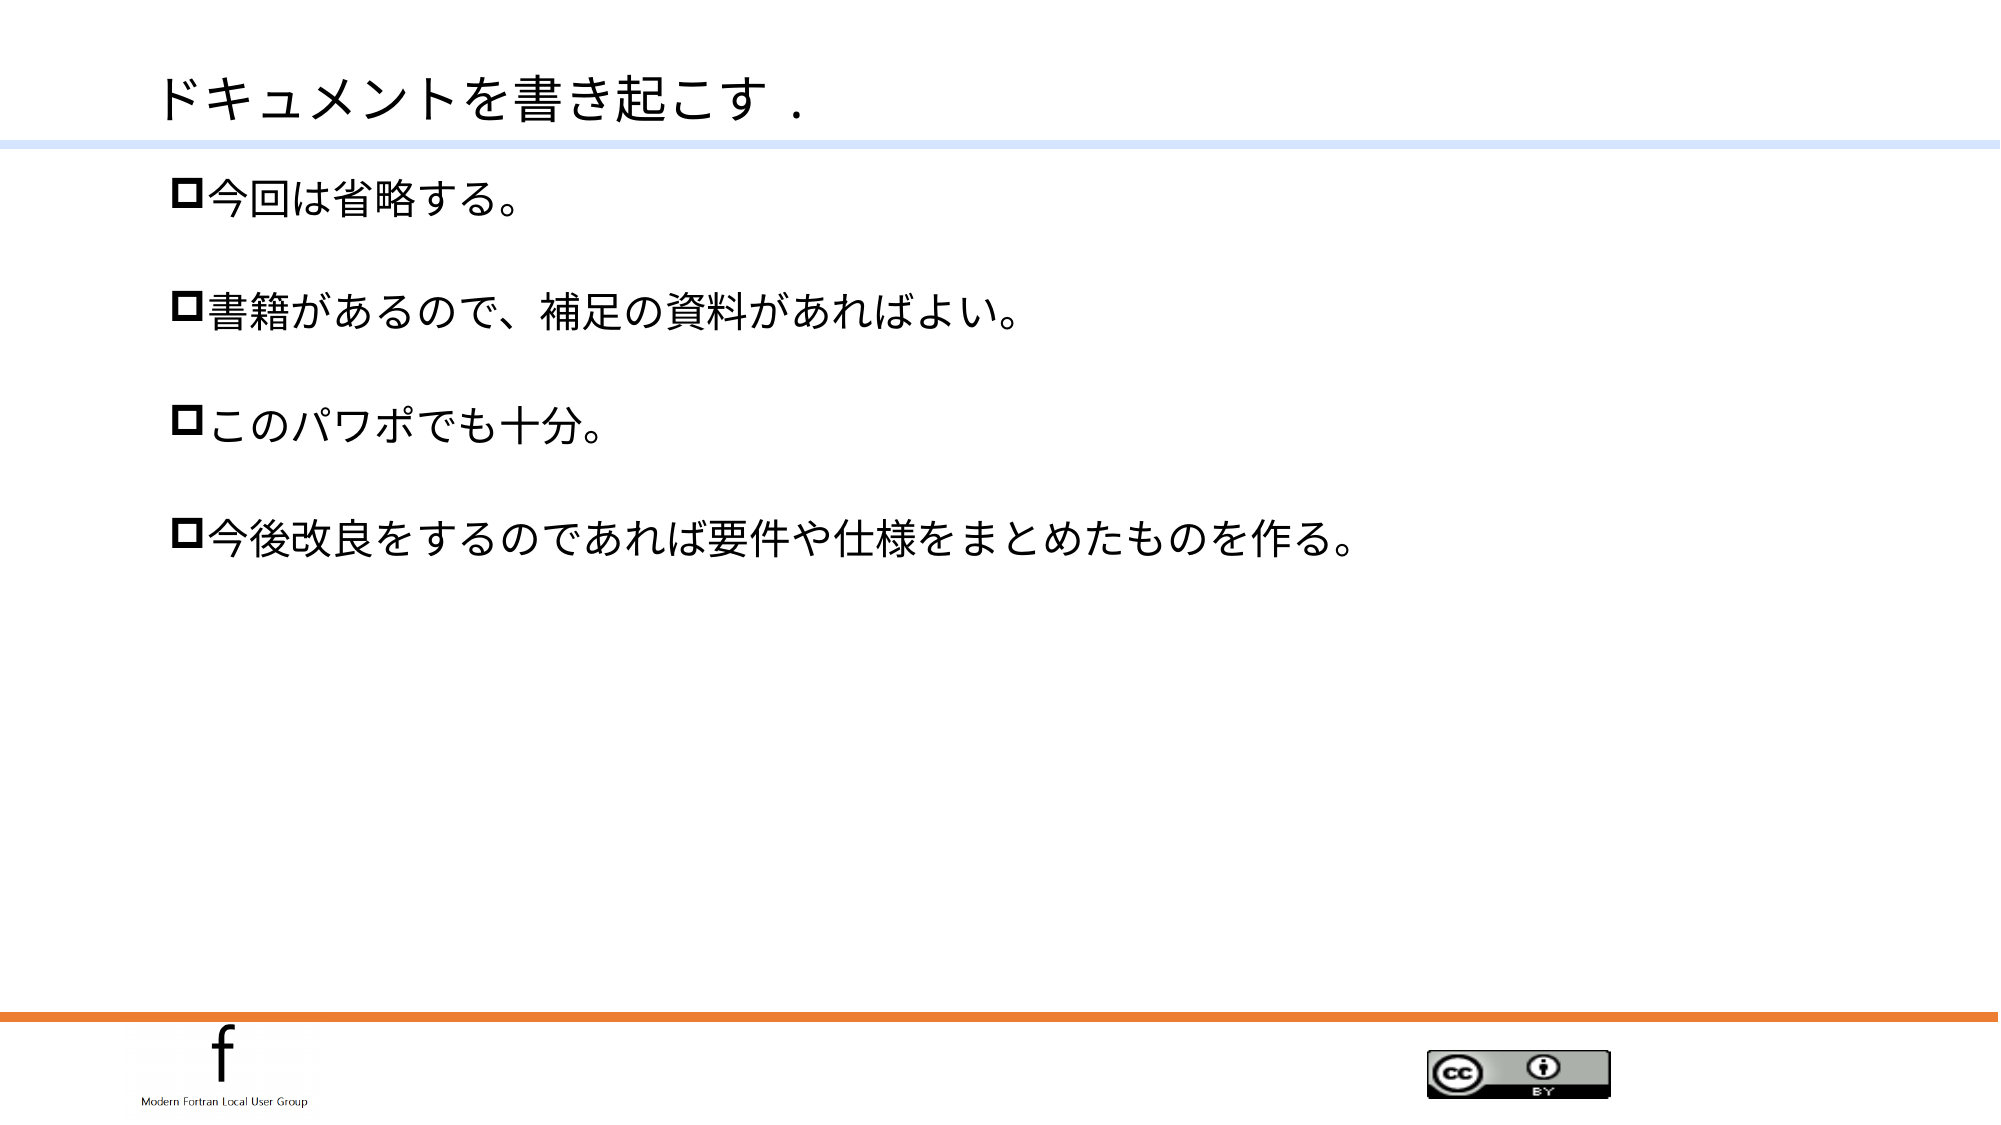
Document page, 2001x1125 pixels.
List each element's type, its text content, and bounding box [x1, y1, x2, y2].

picture [123, 1006, 137, 1012]
list 今回は省略する。 書籍があるので、補足の資料があればよい。 このパワポでも十分。 今後改良をするのであれば要件や仕様をまとめたものを作る。 [137, 163, 1863, 1014]
title ドキュメントを書き起こす. [137, 59, 1863, 145]
picture [123, 1022, 326, 1124]
picture [1427, 1050, 1611, 1099]
